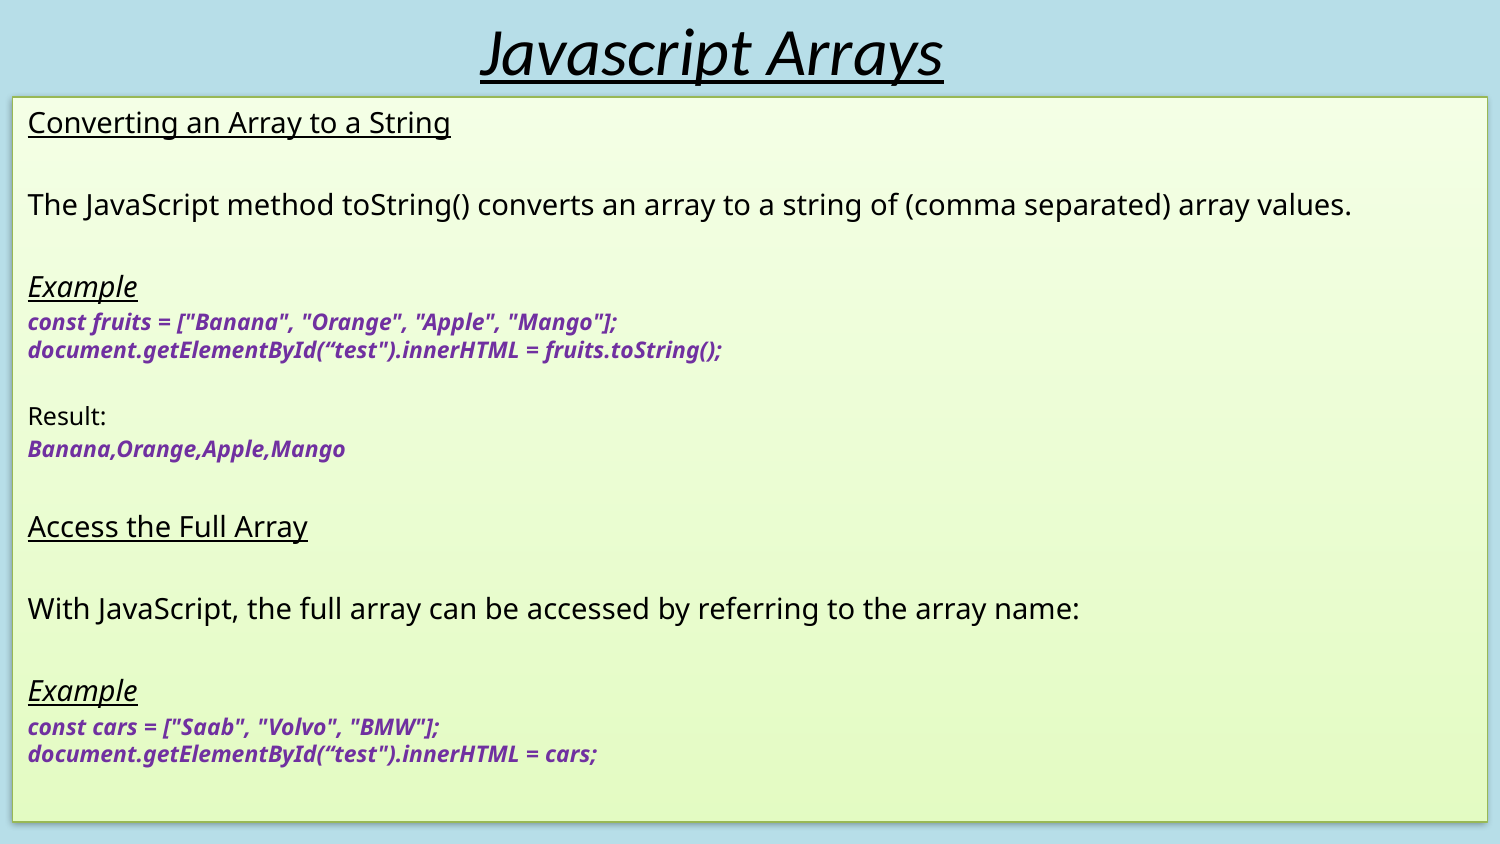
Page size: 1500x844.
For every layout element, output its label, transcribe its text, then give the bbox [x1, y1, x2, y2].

title Javascript Arrays [75, 0, 1350, 94]
subtitle Converting an Array to a String The JavaScript method toString() converts an array to a string of (comma separated) array values. Example const fruits = ["Banana", "Orange", "Apple", "Mango"]; document.getElementById(“test").innerHTML = fruits.toString(); Result: Banana,Orange,Apple,Mango Access the Full Array With JavaScript, the full array can be accessed by referring to the array name: Example const cars = ["Saab", "Volvo", "BMW"]; document.getElementById(“test").innerHTML = cars; [12, 96, 1488, 823]
